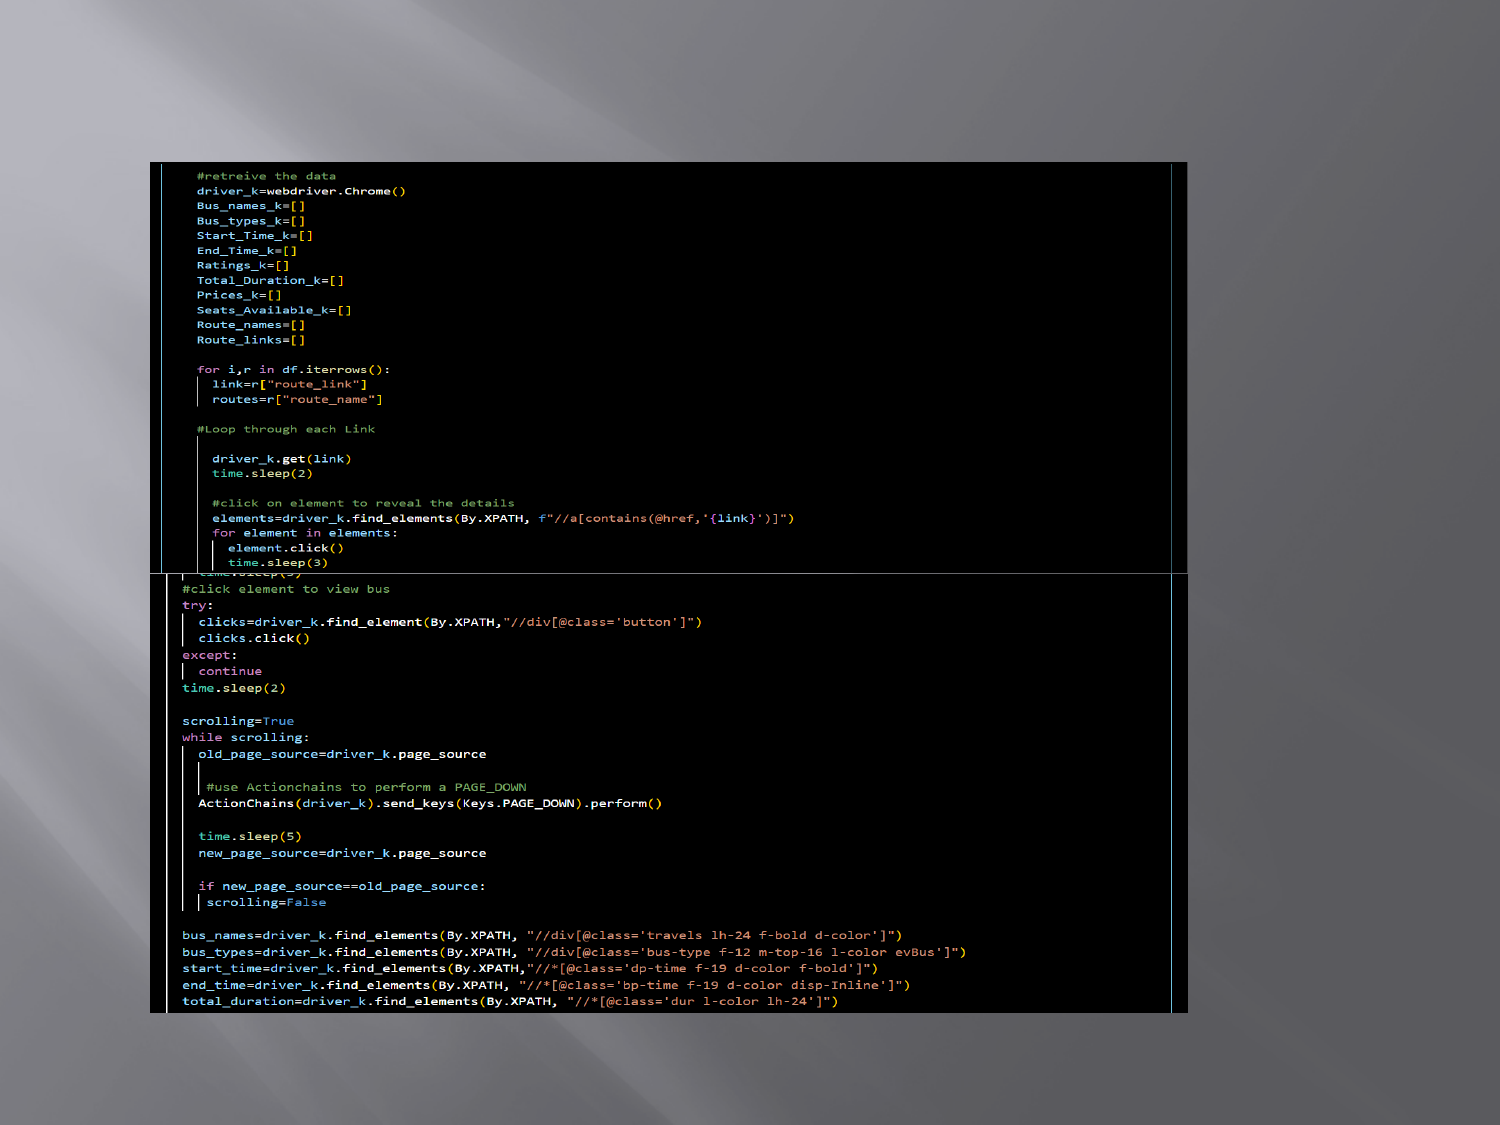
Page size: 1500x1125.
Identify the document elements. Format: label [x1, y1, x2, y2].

picture [149, 162, 1188, 573]
picture [149, 574, 1188, 1013]
list [75, 62, 1450, 1063]
